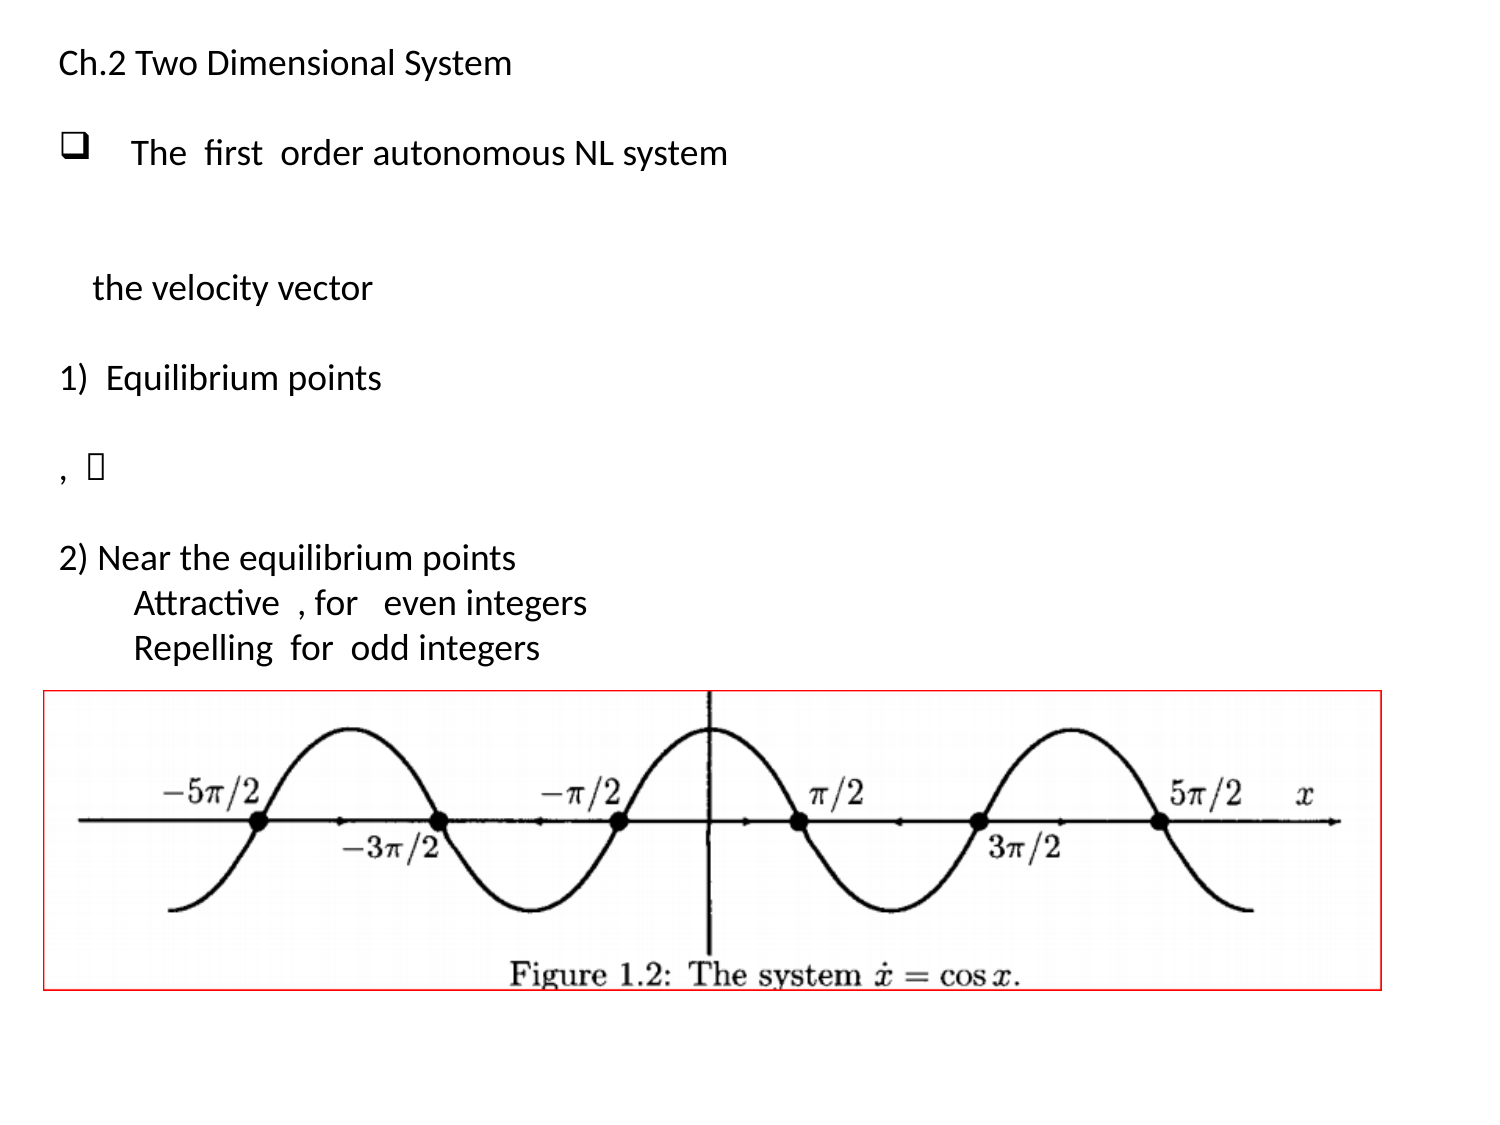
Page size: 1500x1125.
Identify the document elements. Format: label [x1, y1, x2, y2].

picture [43, 690, 1382, 991]
